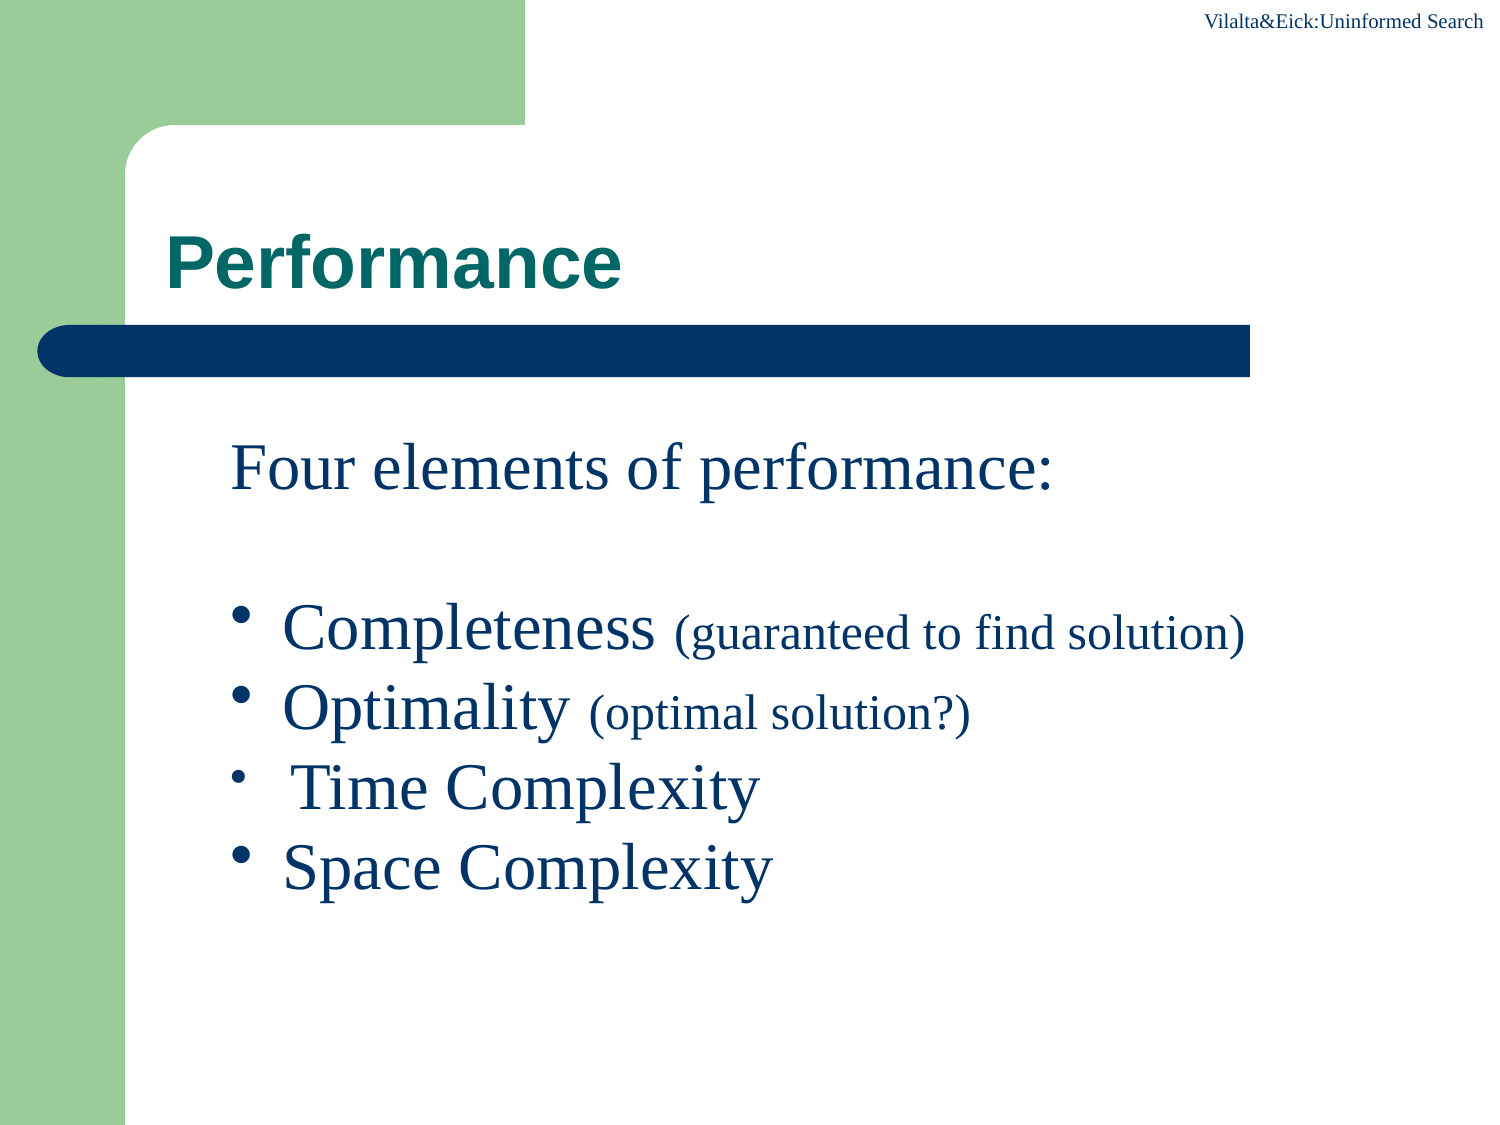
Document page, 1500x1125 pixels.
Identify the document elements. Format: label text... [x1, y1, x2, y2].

title Performance [150, 125, 1463, 313]
text_box Four elements of performance: Completeness (guaranteed to find solution) Optimality (optimal solution?) Time Complexity Space Complexity [215, 415, 1261, 911]
